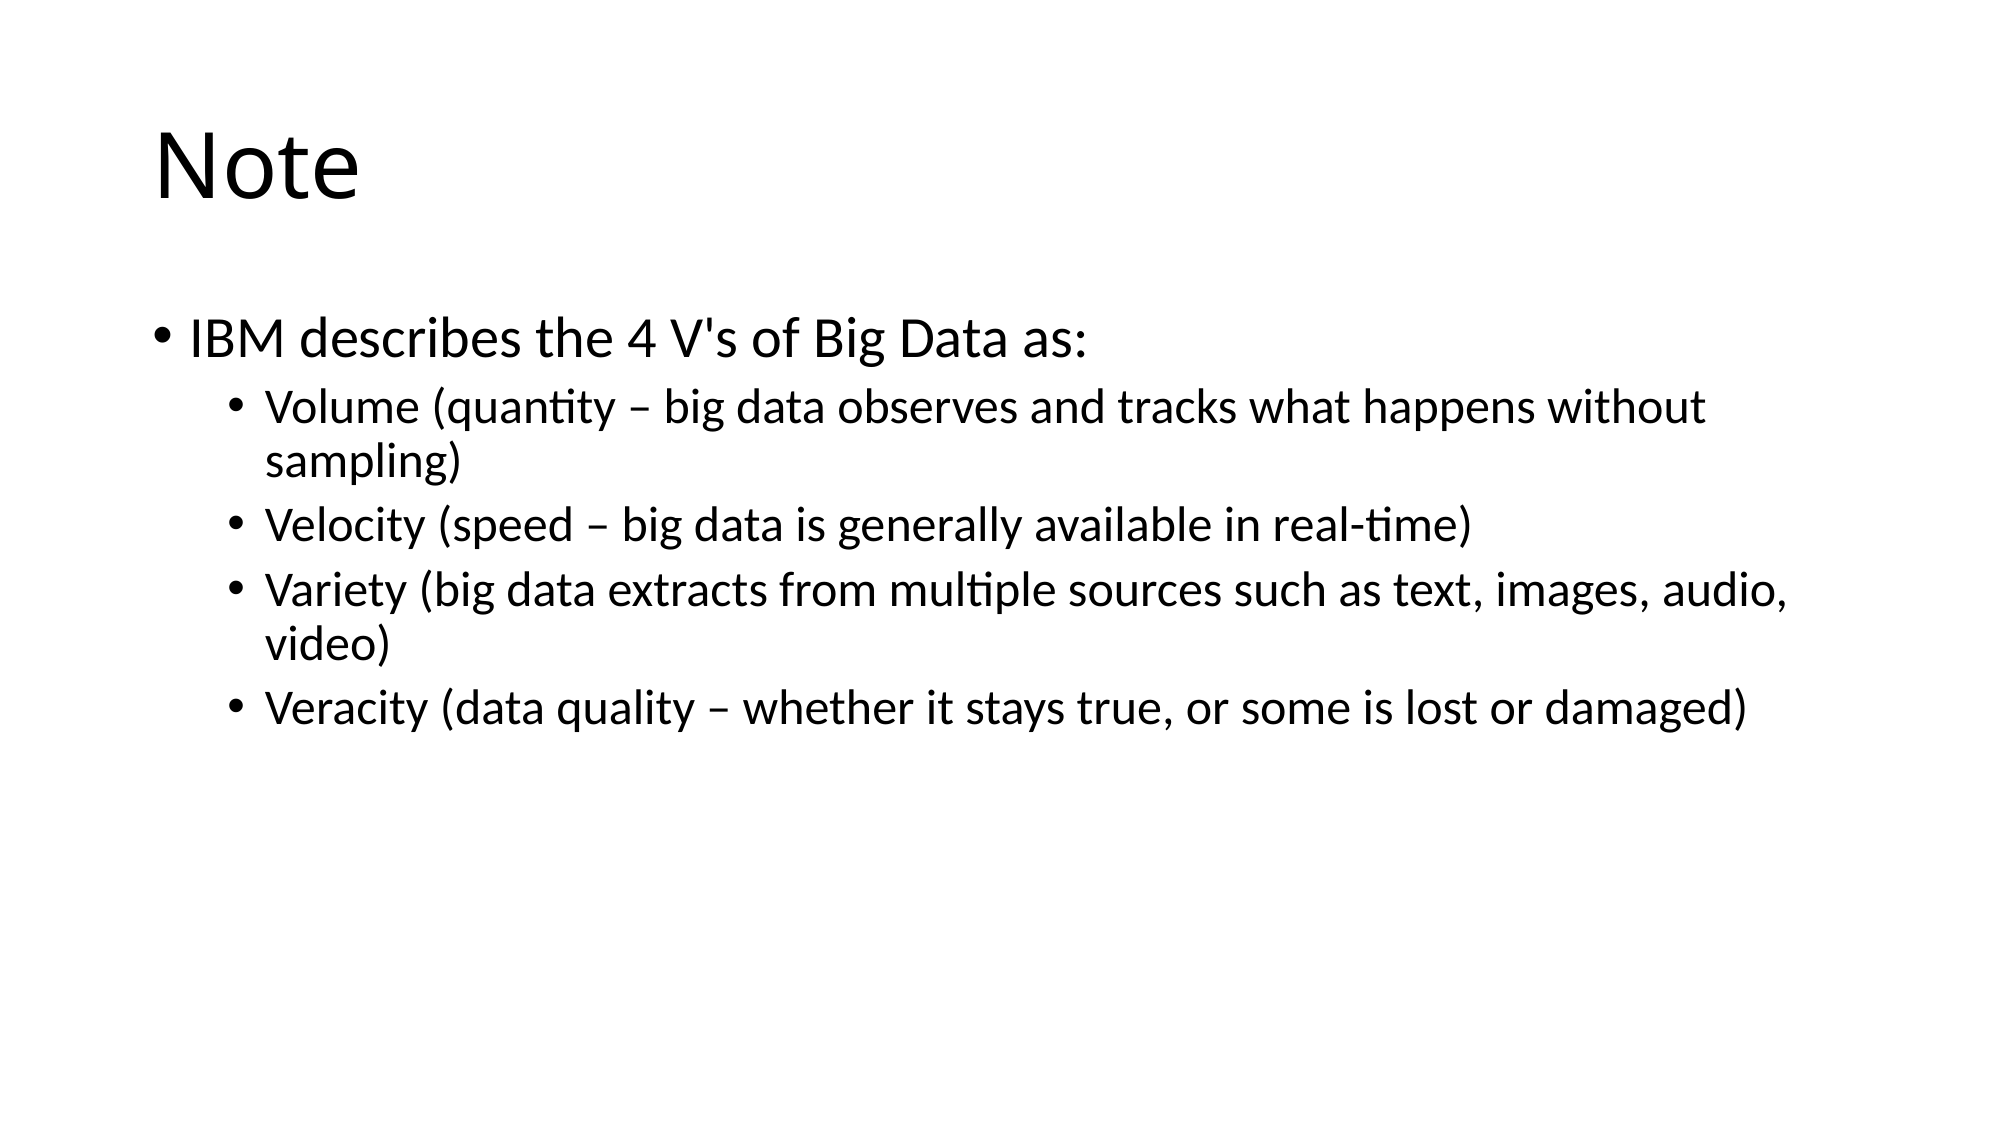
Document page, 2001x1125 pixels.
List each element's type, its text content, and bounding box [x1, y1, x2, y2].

list IBM describes the 4 V's of Big Data as: Volume (quantity – big data observes and tracks what happens without sampling) Velocity (speed – big data is generally available in real-time) Variety (big data extracts from multiple sources such as text, images, audio, video) Veracity (data quality – whether it stays true, or some is lost or damaged) [137, 299, 1863, 1014]
title Note [137, 59, 1863, 278]
